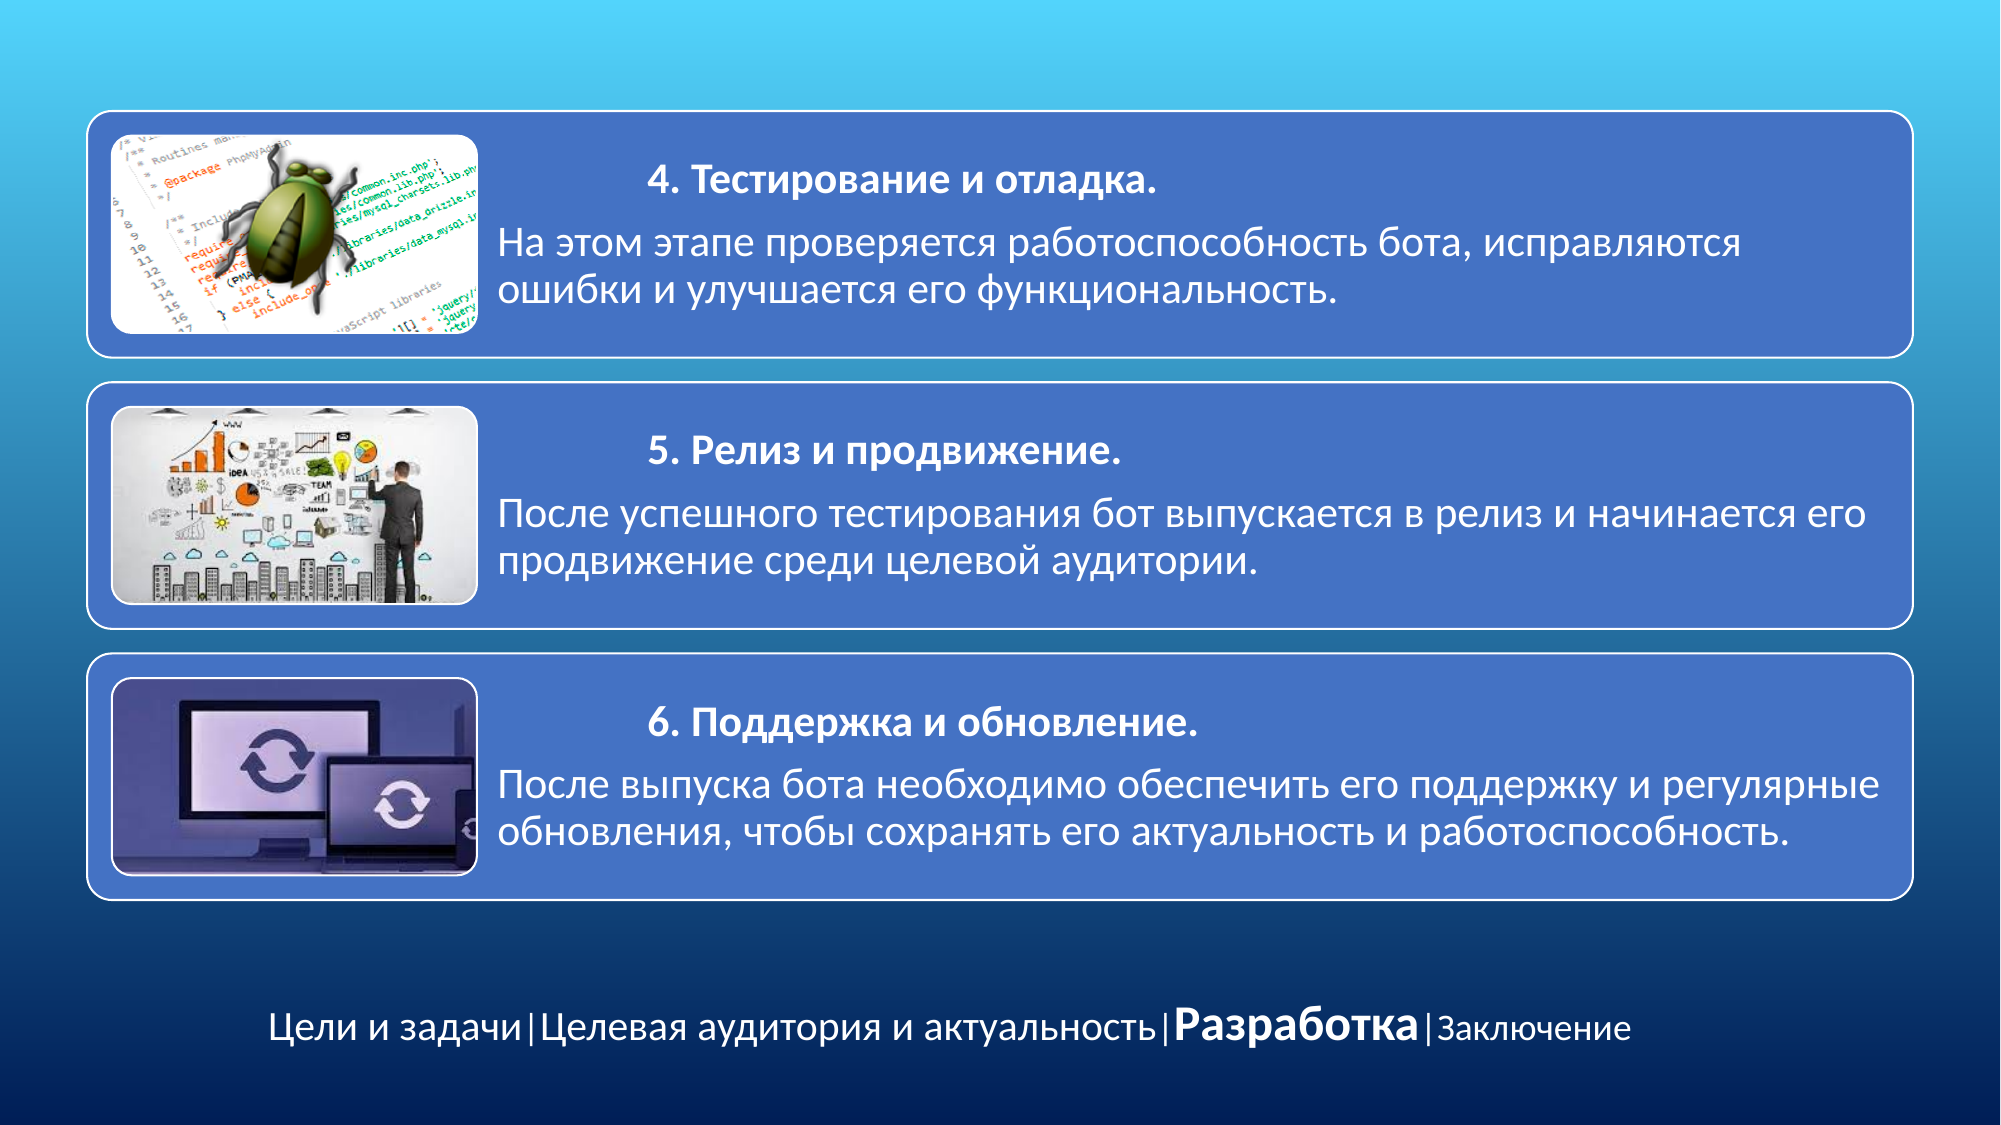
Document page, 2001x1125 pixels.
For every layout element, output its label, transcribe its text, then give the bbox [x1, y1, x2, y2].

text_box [87, 110, 1913, 900]
picture [0, 0, 2001, 1125]
text_box Цели и задачи|Целевая аудитория и актуальность|Разработка|Заключение [115, 982, 1785, 1058]
